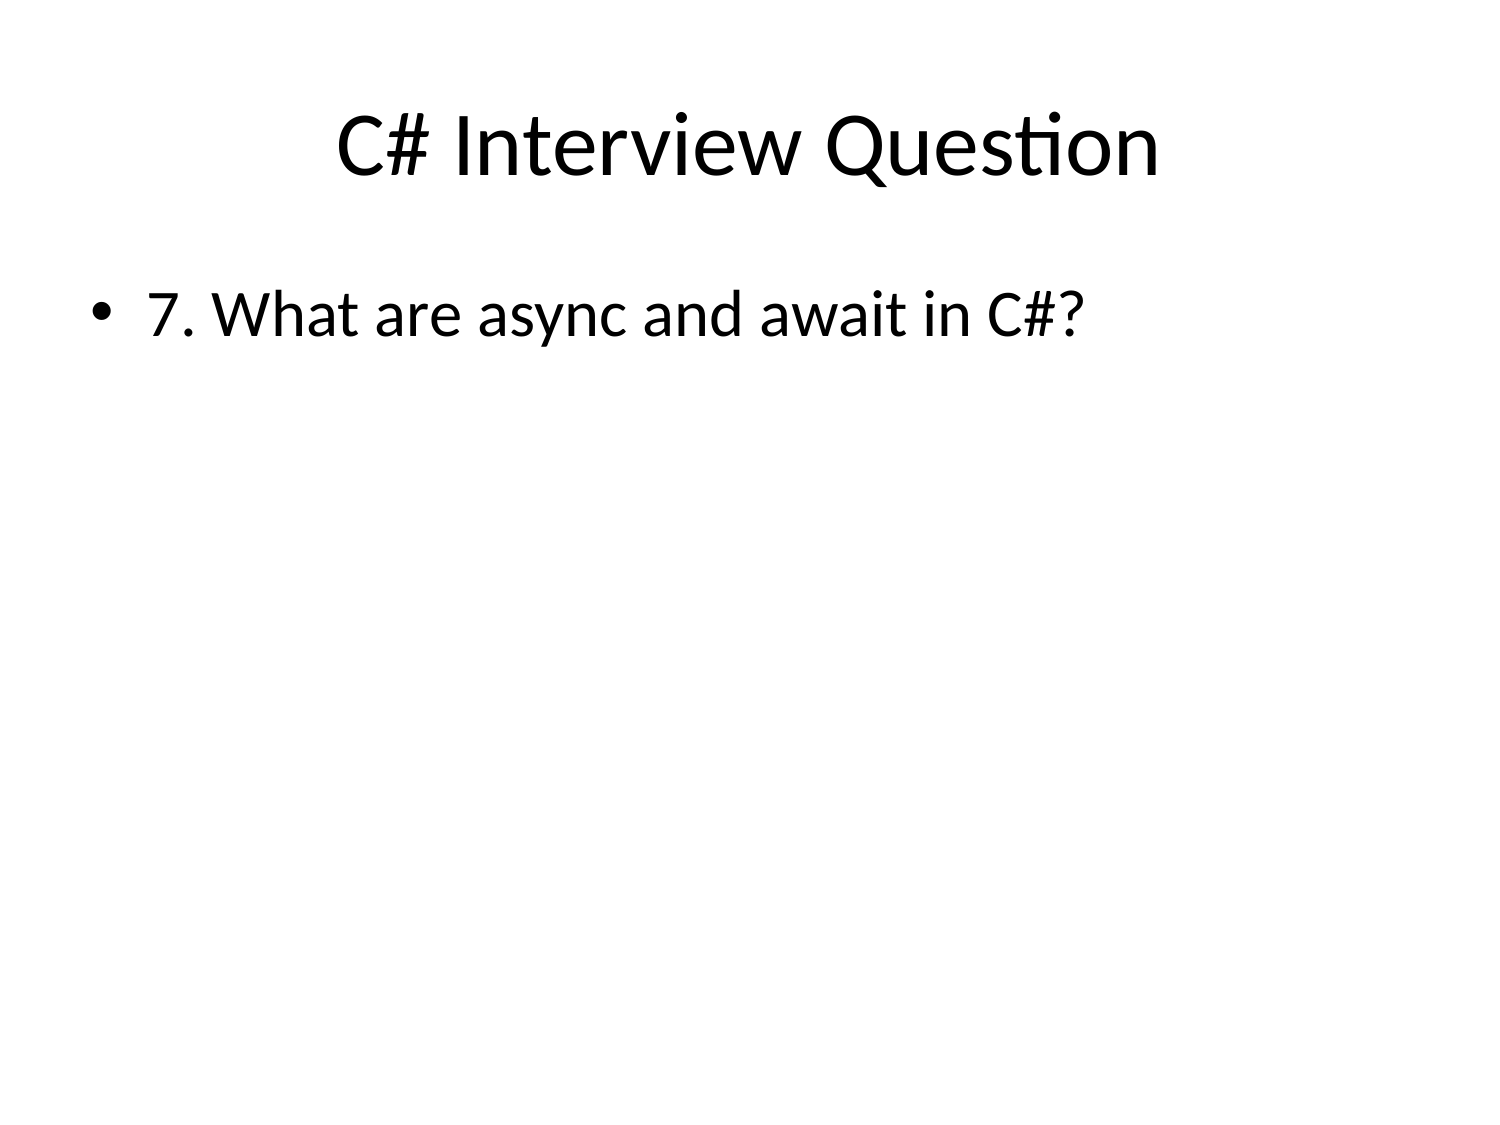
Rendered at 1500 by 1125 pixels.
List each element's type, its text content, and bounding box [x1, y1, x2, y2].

list 7. What are async and await in C#? [75, 262, 1425, 1005]
title C# Interview Question [75, 45, 1425, 233]
